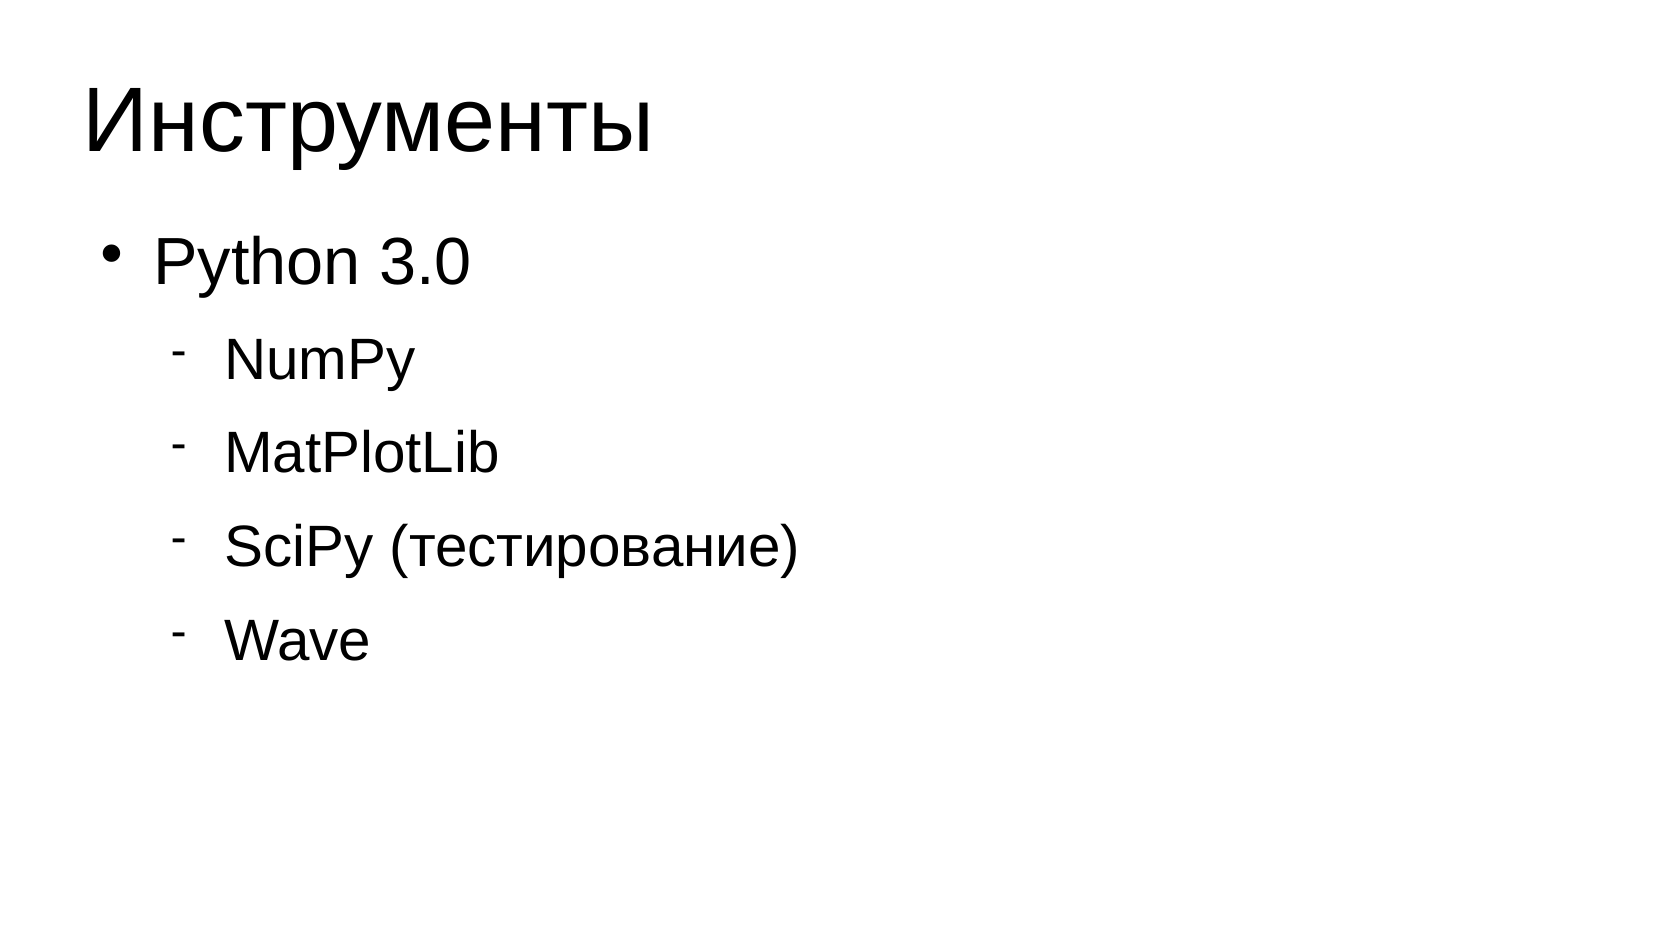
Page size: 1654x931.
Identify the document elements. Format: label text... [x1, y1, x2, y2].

text_box Python 3.0 NumPy MatPlotLib SciPy (тестирование) Wave [82, 217, 1571, 757]
text_box Инструменты [82, 37, 1571, 193]
